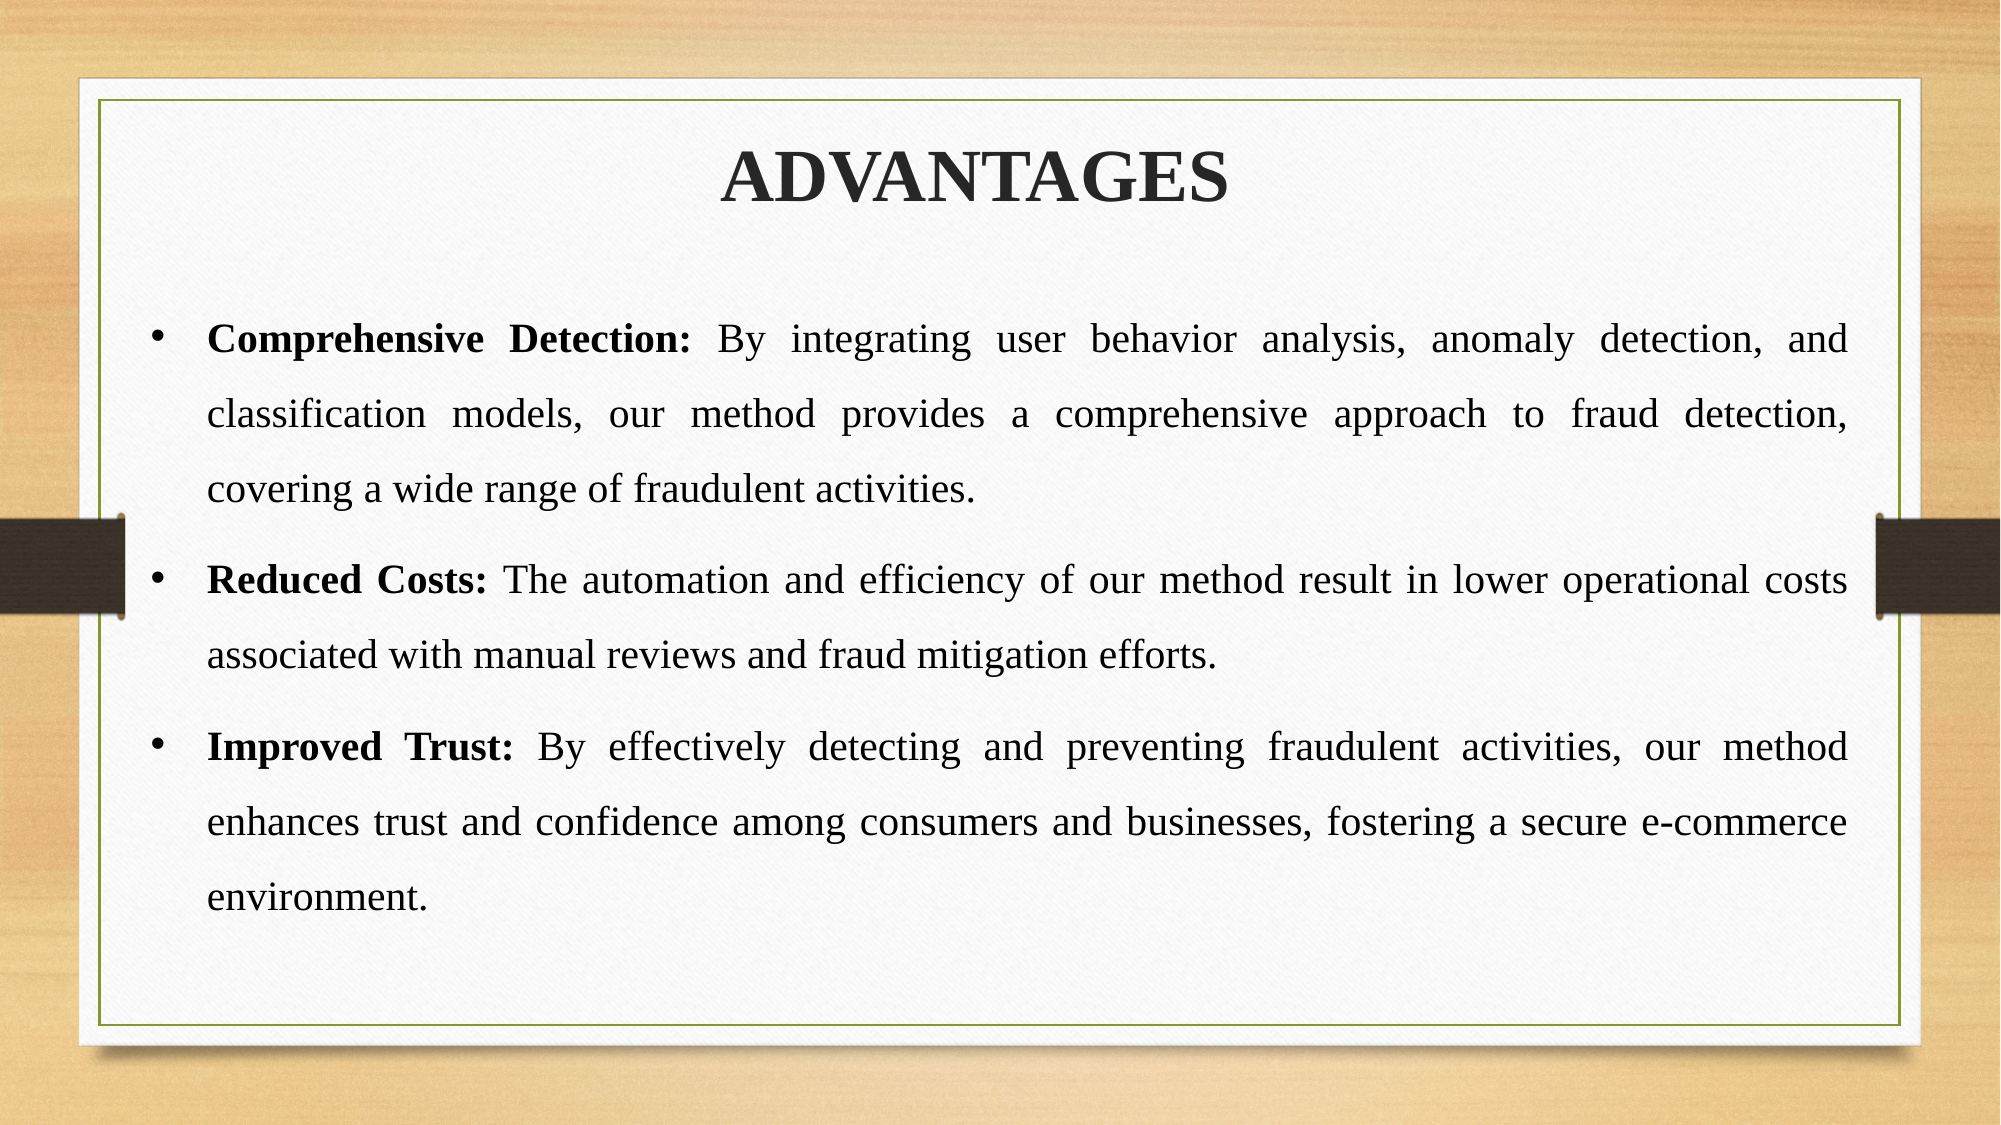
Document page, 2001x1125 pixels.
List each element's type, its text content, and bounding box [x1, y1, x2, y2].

text_box ADVANTAGES [251, 119, 1662, 250]
text_box Comprehensive Detection: By integrating user behavior analysis, anomaly detection, and classification models, our method provides a comprehensive approach to fraud detection, covering a wide range of fraudulent activities. Reduced Costs: The automation and efficiency of our method result in lower operational costs associated with manual reviews and fraud mitigation efforts. Improved Trust: By effectively detecting and preventing fraudulent activities, our method enhances trust and confidence among consumers and businesses, fostering a secure e-commerce environment. [135, 277, 1865, 926]
picture [0, 0, 2001, 1125]
